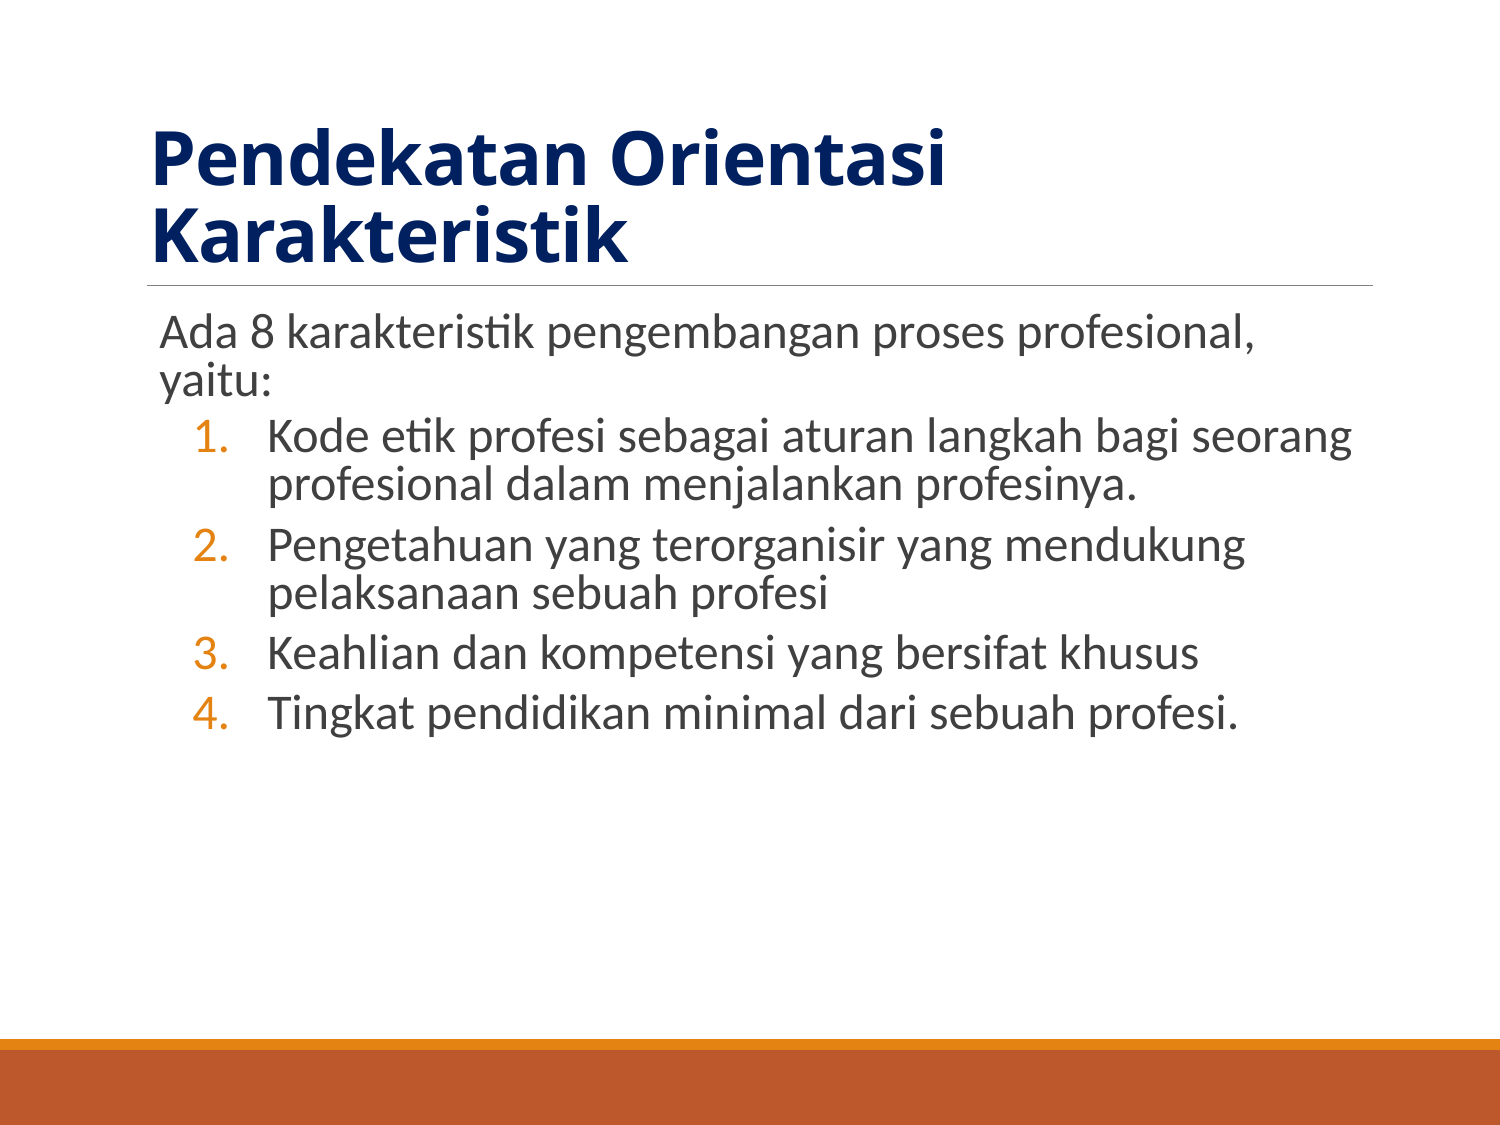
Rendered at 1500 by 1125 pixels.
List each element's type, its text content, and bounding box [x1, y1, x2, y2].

list Ada 8 karakteristik pengembangan proses profesional, yaitu: Kode etik profesi sebagai aturan langkah bagi seorang profesional dalam menjalankan profesinya. Pengetahuan yang terorganisir yang mendukung pelaksanaan sebuah profesi Keahlian dan kompetensi yang bersifat khusus Tingkat pendidikan minimal dari sebuah profesi. [159, 302, 1373, 963]
title Pendekatan Orientasi Karakteristik [134, 47, 1373, 285]
